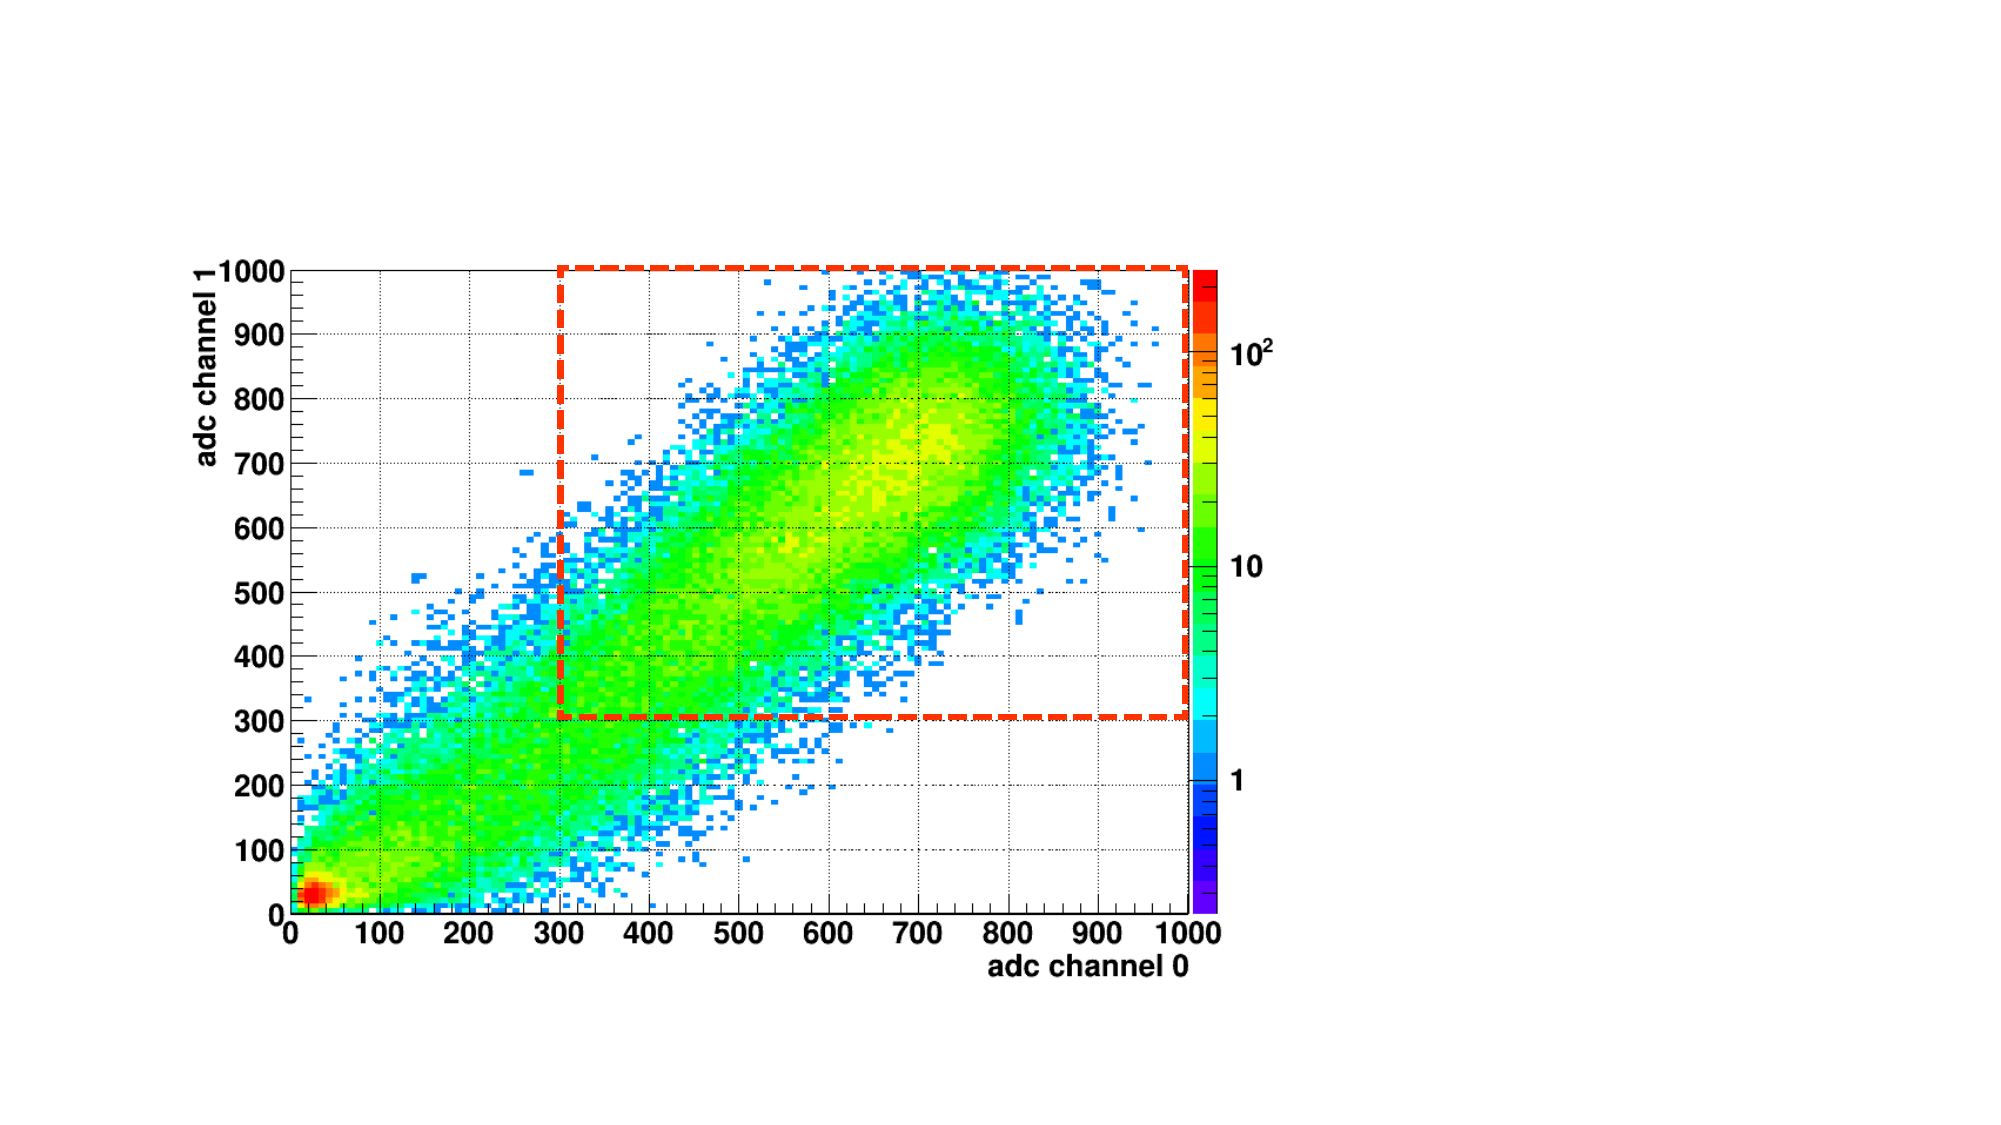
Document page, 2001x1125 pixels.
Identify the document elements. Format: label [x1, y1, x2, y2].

text_box [187, 243, 1280, 988]
